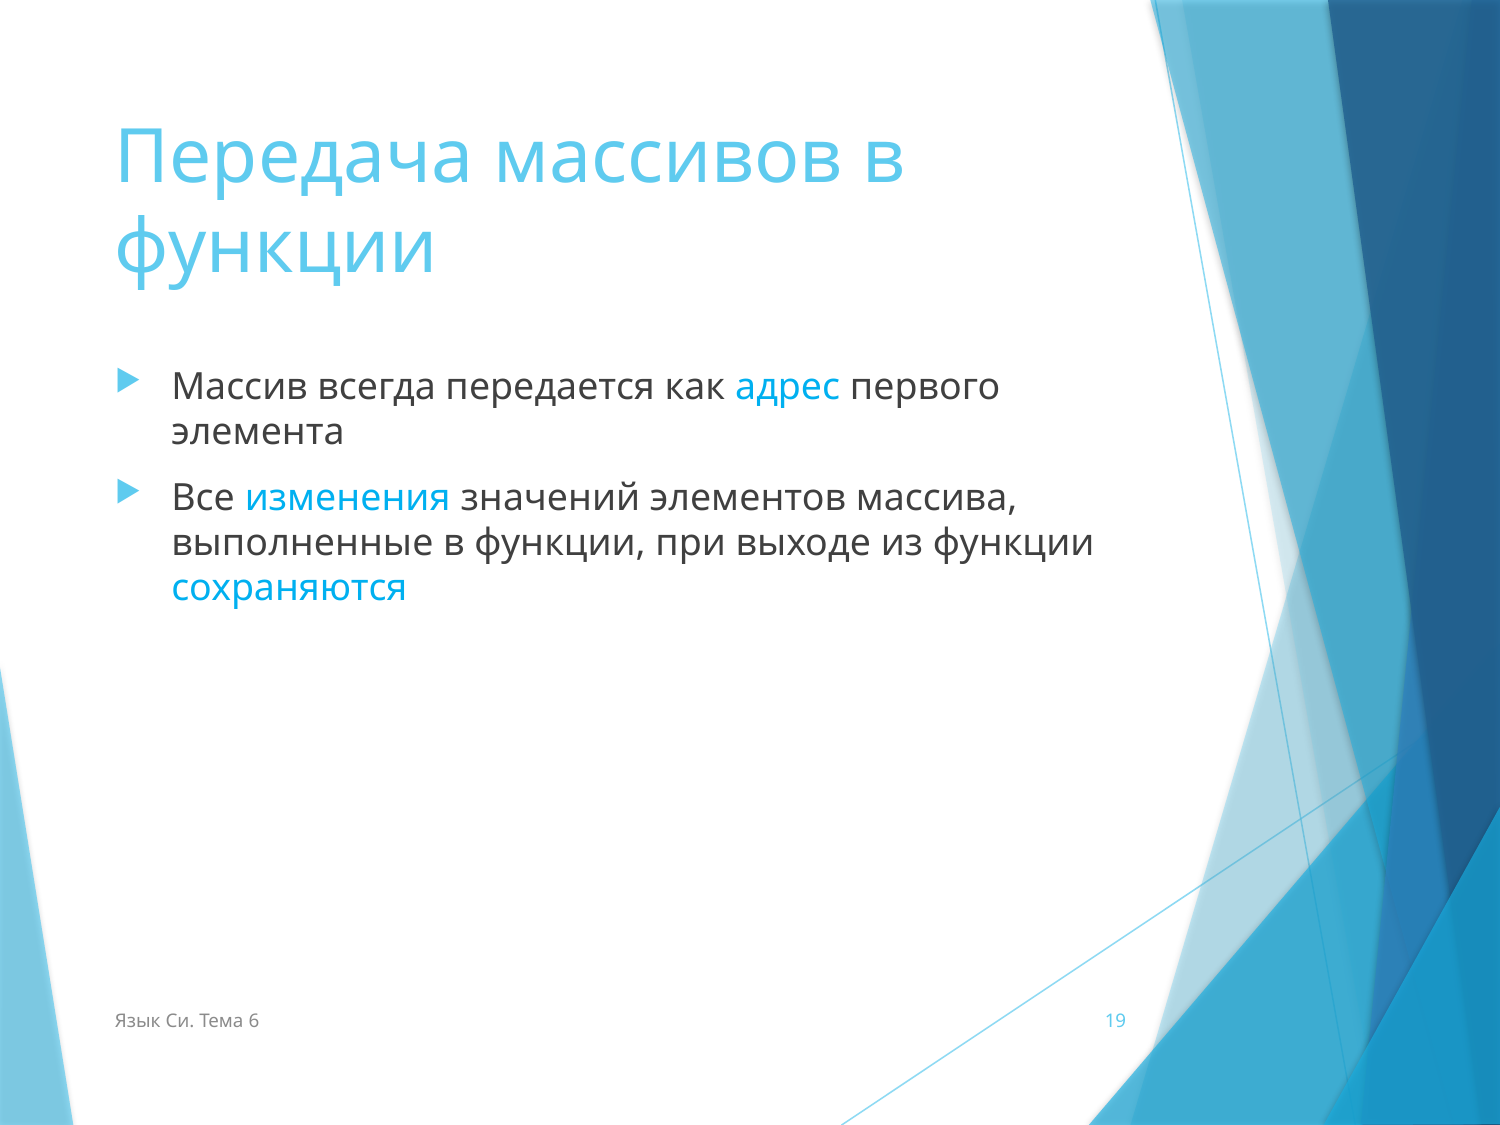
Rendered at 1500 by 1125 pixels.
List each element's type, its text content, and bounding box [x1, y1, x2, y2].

list Массив всегда передается как адрес первого элемента Все изменения значений элементов массива, выполненные в функции, при выходе из функции сохраняются [99, 354, 1142, 681]
slide_number 19 [1057, 991, 1142, 1051]
title Передача массивов в функции [99, 99, 1142, 317]
footer Язык Си. Тема 6 [99, 991, 859, 1051]
